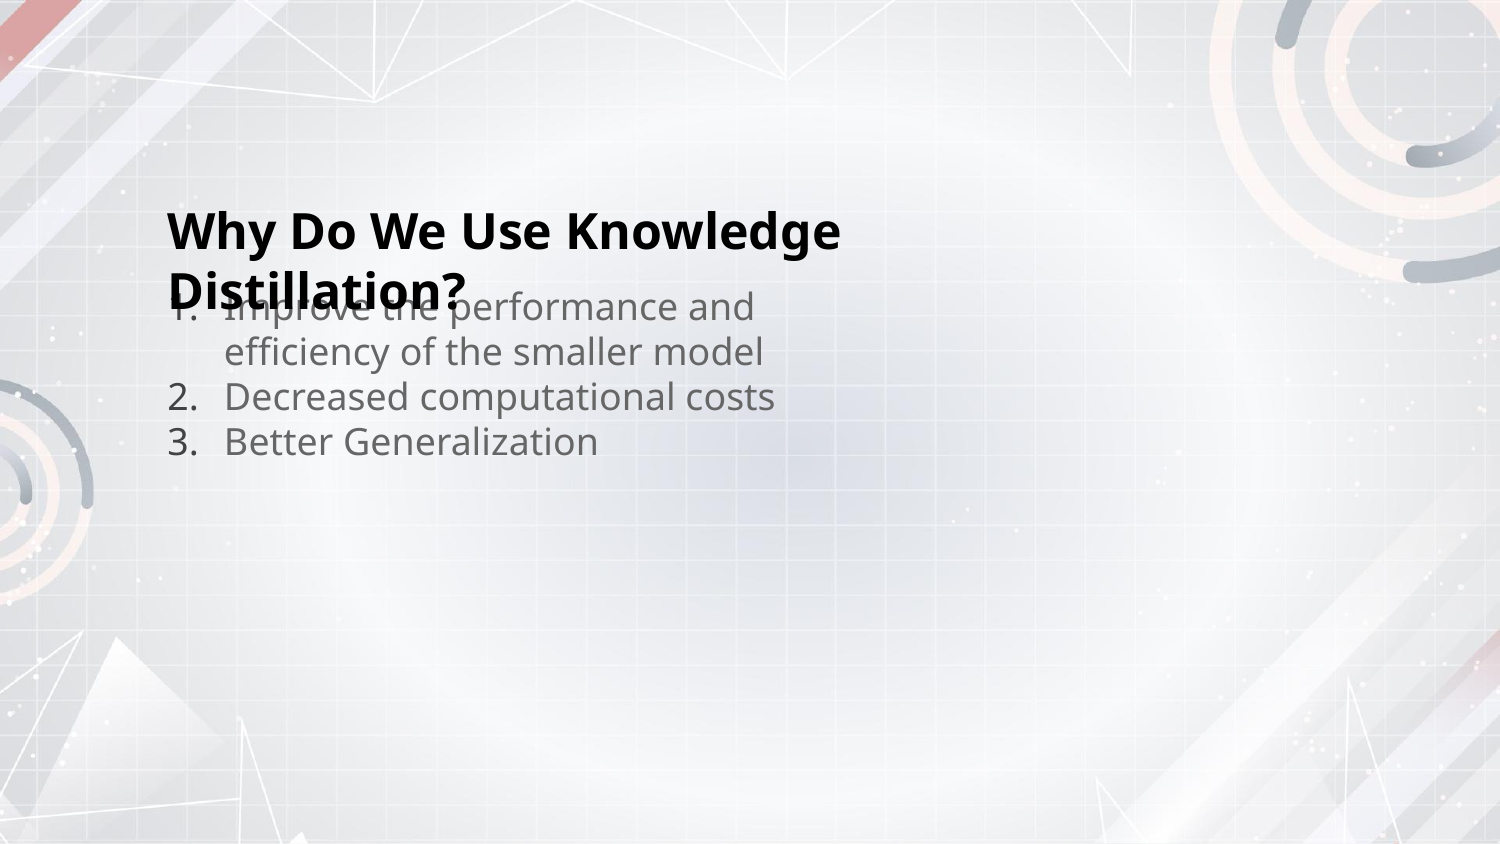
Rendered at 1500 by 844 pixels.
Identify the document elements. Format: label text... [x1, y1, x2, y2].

text_box Why Do We Use Knowledge Distillation? [152, 191, 1125, 327]
picture [0, 0, 1500, 844]
subtitle Improve the performance and efficiency of the smaller model Decreased computational costs Better Generalization [152, 327, 841, 517]
